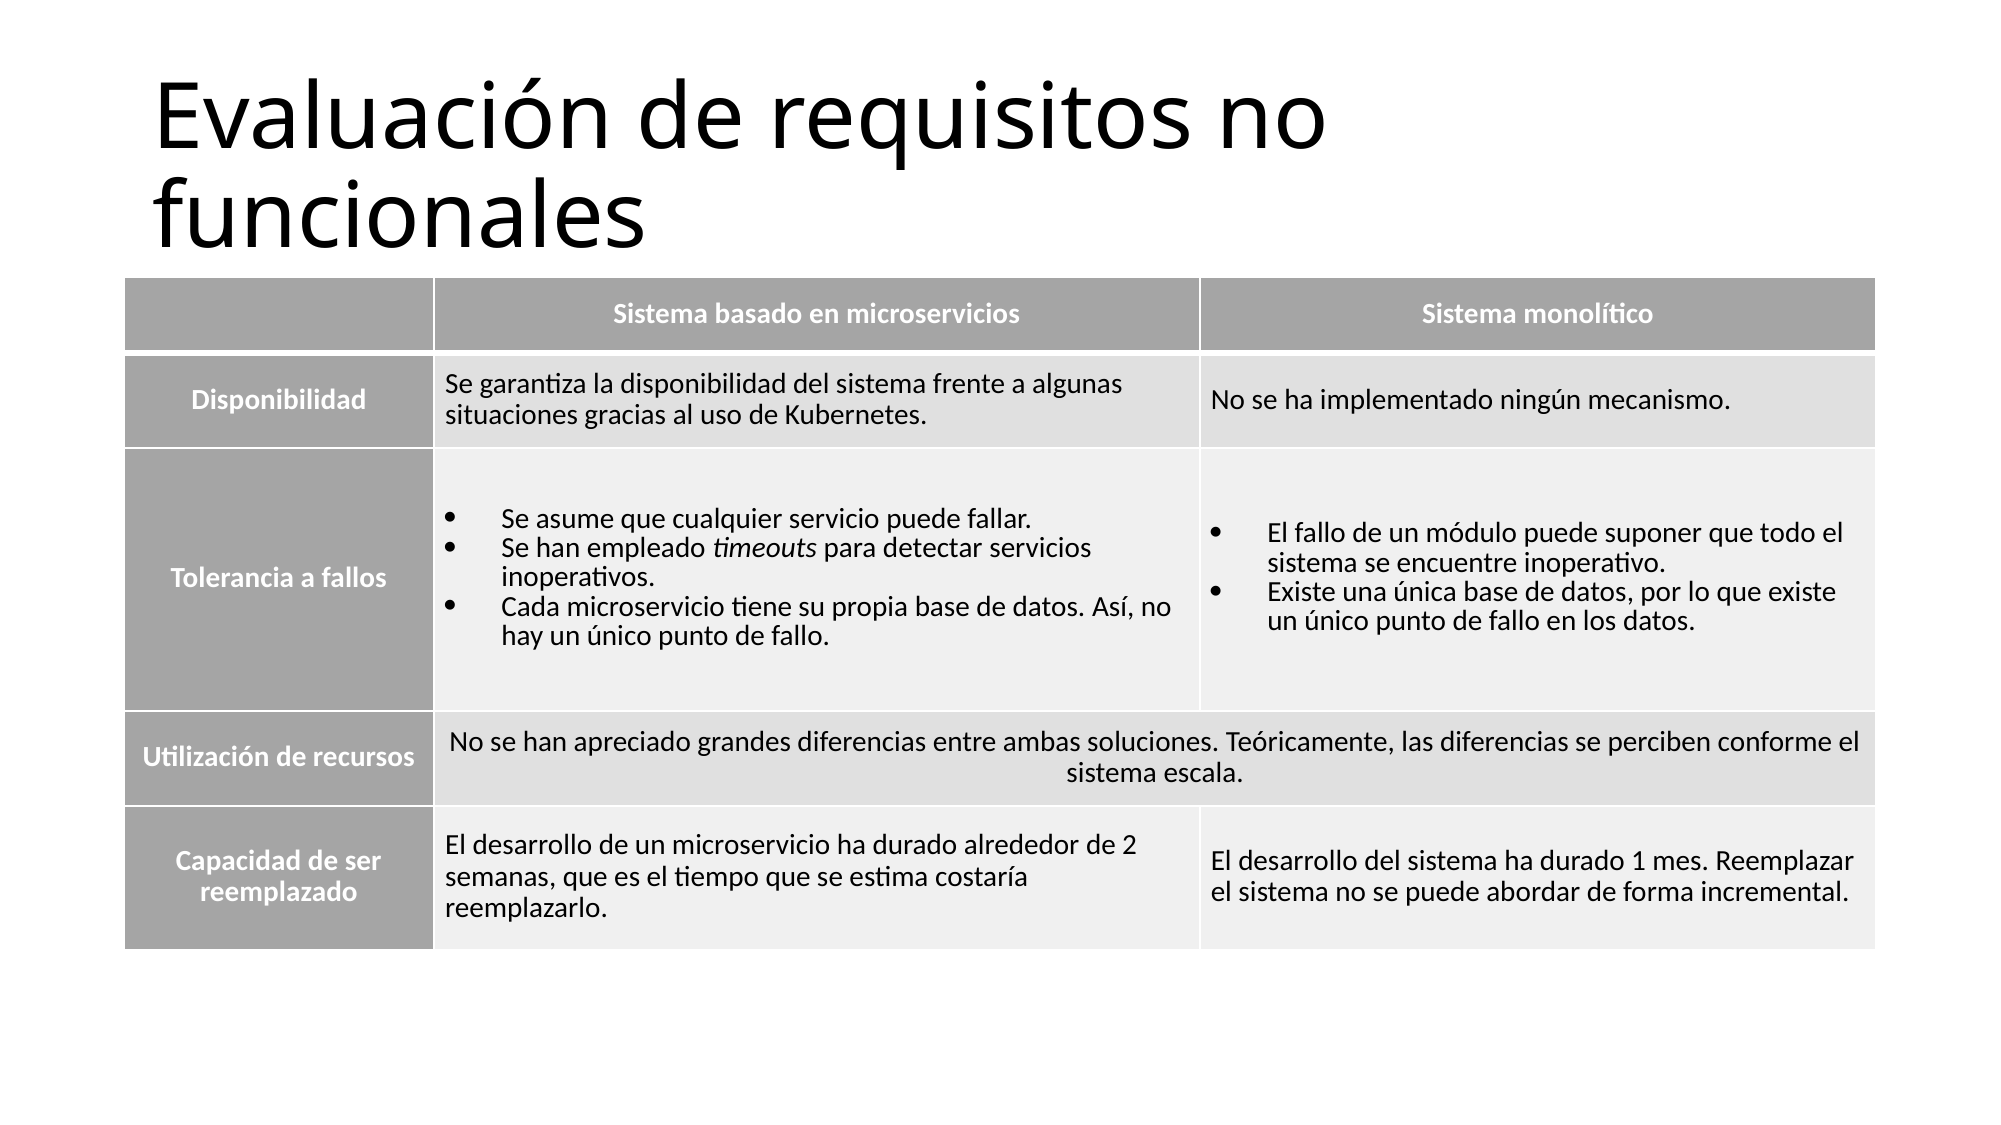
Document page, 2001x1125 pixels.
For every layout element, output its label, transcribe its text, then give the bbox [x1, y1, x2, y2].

table_cell Se garantiza la disponibilidad del sistema frente a algunas situaciones gracias al uso de Kubernetes. [435, 356, 1199, 447]
title Evaluación de requisitos no funcionales [137, 59, 1863, 276]
table_cell Tolerancia a fallos [125, 449, 433, 710]
table_cell Se asume que cualquier servicio puede fallar. Se han empleado timeouts para detectar servicios inoperativos. Cada microservicio tiene su propia base de datos. Así, no hay un único punto de fallo. [435, 449, 1199, 710]
table_cell El desarrollo del sistema ha durado 1 mes. Reemplazar el sistema no se puede abordar de forma incremental. [1201, 807, 1875, 949]
table_cell El desarrollo de un microservicio ha durado alrededor de 2 semanas, que es el tiempo que se estima costaría reemplazarlo. [435, 807, 1199, 949]
table_header Sistema monolítico [1201, 278, 1875, 350]
table_header Sistema basado en microservicios [435, 278, 1199, 350]
table_cell No se han apreciado grandes diferencias entre ambas soluciones. Teóricamente, las diferencias se perciben conforme el sistema escala. [435, 712, 1875, 805]
table_cell Capacidad de ser reemplazado [125, 807, 433, 949]
table_cell Disponibilidad [125, 356, 433, 447]
table_header [125, 278, 433, 350]
table_cell Utilización de recursos [125, 712, 433, 805]
table_cell El fallo de un módulo puede suponer que todo el sistema se encuentre inoperativo. Existe una única base de datos, por lo que existe un único punto de fallo en los datos. [1201, 449, 1875, 710]
table_cell No se ha implementado ningún mecanismo. [1201, 356, 1875, 447]
